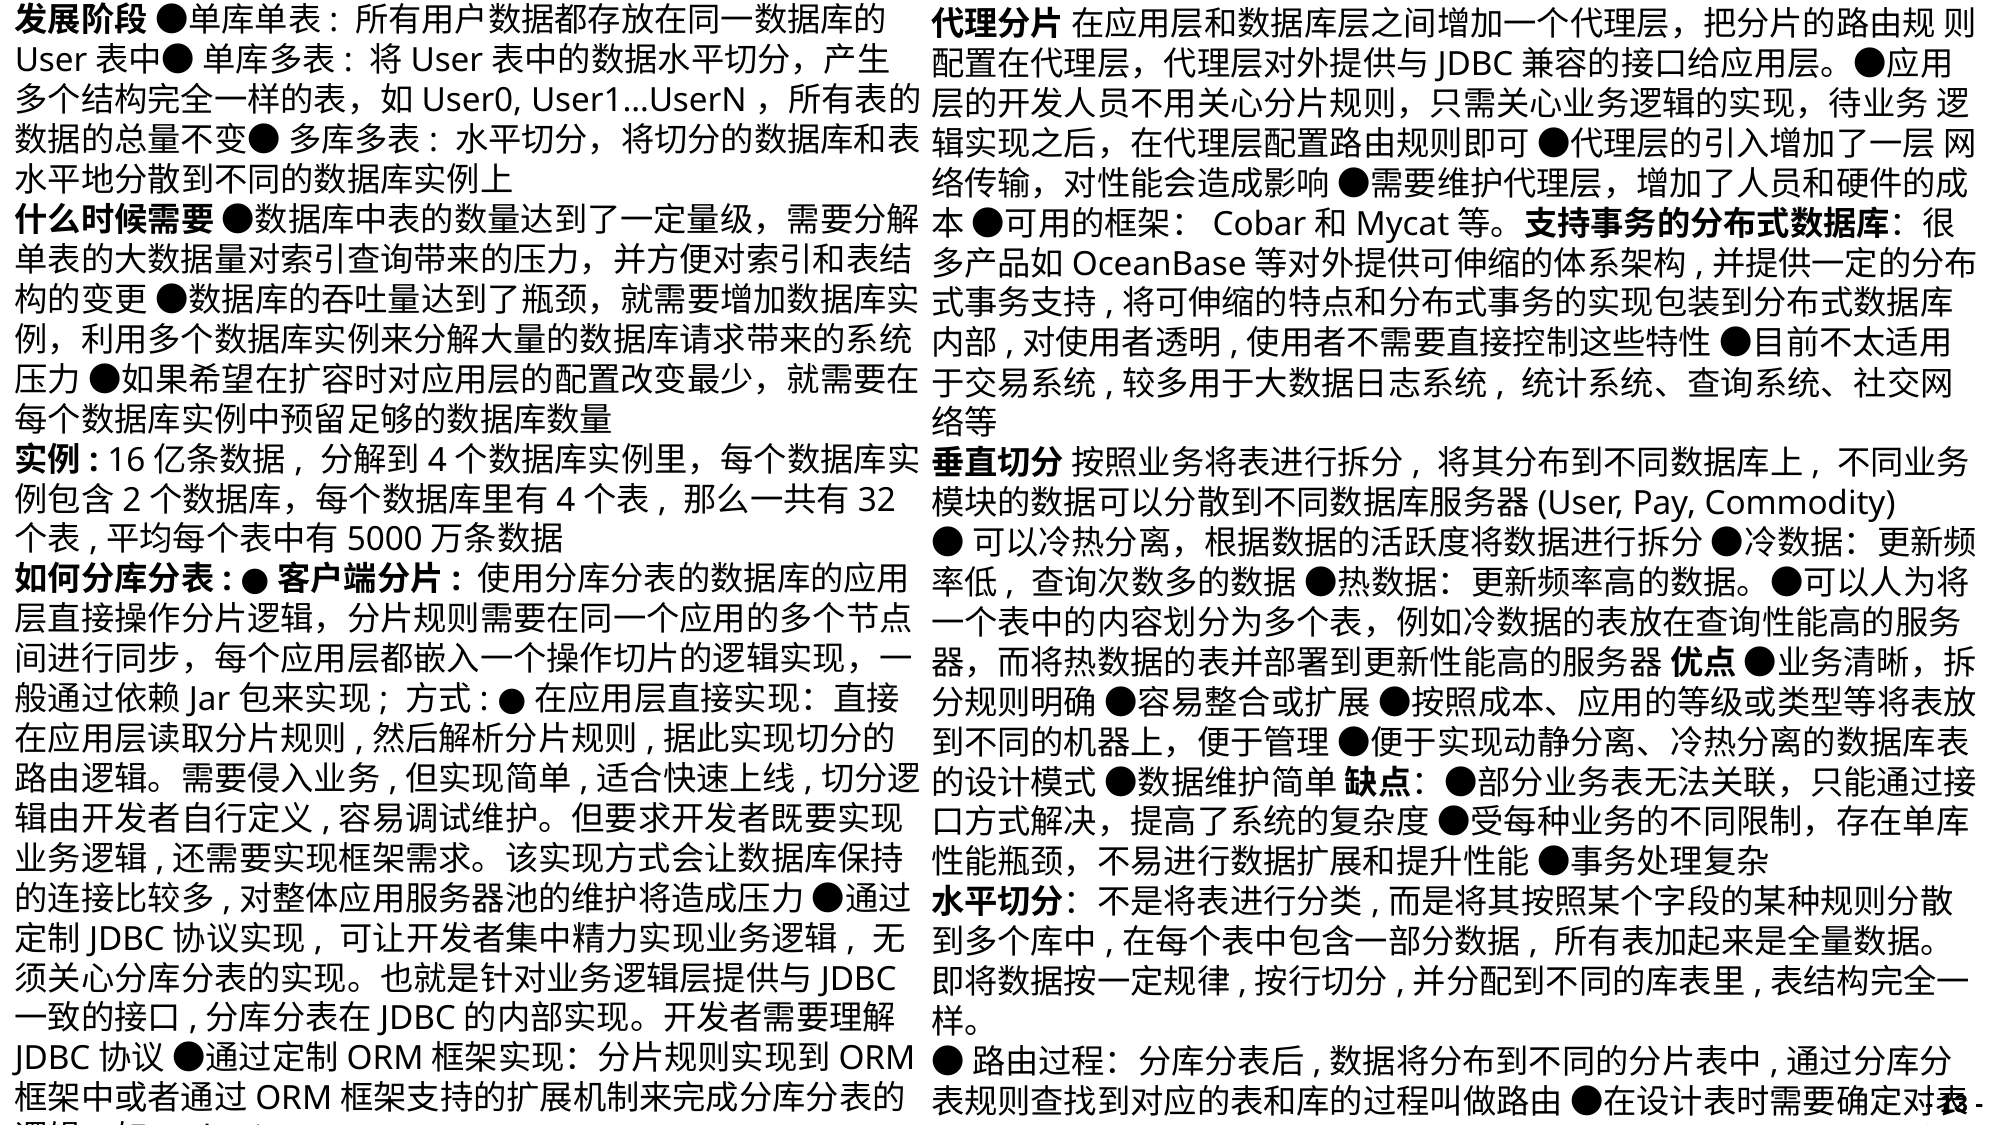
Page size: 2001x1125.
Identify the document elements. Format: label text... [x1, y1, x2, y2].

text_box 代理分片 在应用层和数据库层之间增加一个代理层，把分片的路由规 则配置在代理层，代理层对外提供与JDBC兼容的接口给应用层。●应用层的开发人员不用关心分片规则，只需关心业务逻辑的实现，待业务 逻辑实现之后，在代理层配置路由规则即可 ●代理层的引入增加了一层 网络传输，对性能会造成影响 ●需要维护代理层，增加了人员和硬件的成本 ●可用的框架：Cobar和Mycat等。支持事务的分布式数据库：很多产品如OceanBase等对外提供可伸缩的体系架构,并提供一定的分布式事务支持,将可伸缩的特点和分布式事务的实现包装到分布式数据库内部,对使用者透明,使用者不需要直接控制这些特性 ●目前不太适用于交易系统,较多用于大数据日志系统, 统计系统、查询系统、社交网络等 垂直切分 按照业务将表进行拆分, 将其分布到不同数据库上, 不同业务模块的数据可以分散到不同数据库服务器(User, Pay, Commodity) ●可以冷热分离，根据数据的活跃度将数据进行拆分 ●冷数据：更新频率低, 查询次数多的数据 ●热数据：更新频率高的数据。●可以人为将一个表中的内容划分为多个表，例如冷数据的表放在查询性能高的服务器，而将热数据的表并部署到更新性能高的服务器 优点 ●业务清晰，拆分规则明确 ●容易整合或扩展 ●按照成本、应用的等级或类型等将表放到不同的机器上，便于管理 ●便于实现动静分离、冷热分离的数据库表的设计模式 ●数据维护简单 缺点：●部分业务表无法关联，只能通过接口方式解决，提高了系统的复杂度 ●受每种业务的不同限制，存在单库性能瓶颈，不易进行数据扩展和提升性能 ●事务处理复杂 水平切分：不是将表进行分类,而是将其按照某个字段的某种规则分散到多个库中,在每个表中包含一部分数据, 所有表加起来是全量数据。即将数据按一定规律,按行切分,并分配到不同的库表里,表结构完全一样。 ●路由过程：分库分表后,数据将分布到不同的分片表中,通过分库分表规则查找到对应的表和库的过程叫做路由 ●在设计表时需要确定对表按照什么样的规则进行分库分表。例如,当生成新用户时,程序得确定将此用户的信息添加到哪个表中。同样,在登录时我们需要通过用户的账号找到数 [937, 0, 2000, 1125]
text_box 发展阶段 ●单库单表: 所有用户数据都存放在同一数据库的User表中● 单库多表: 将User表中的数据水平切分，产生多个结构完全一样的表，如User0, User1…UserN，所有表的数据的总量不变● 多库多表: 水平切分，将切分的数据库和表水平地分散到不同的数据库实例上 什么时候需要 ●数据库中表的数量达到了一定量级，需要分解单表的大数据量对索引查询带来的压力，并方便对索引和表结构的变更 ●数据库的吞吐量达到了瓶颈，就需要增加数据库实例，利用多个数据库实例来分解大量的数据库请求带来的系统压力 ●如果希望在扩容时对应用层的配置改变最少，就需要在每个数据库实例中预留足够的数据库数量 实例: 16亿条数据, 分解到4个数据库实例里，每个数据库实例包含2个数据库，每个数据库里有4个表, 那么一共有32个表,平均每个表中有5000万条数据 如何分库分表: ●客户端分片: 使用分库分表的数据库的应用层直接操作分片逻辑，分片规则需要在同一个应用的多个节点间进行同步，每个应用层都嵌入一个操作切片的逻辑实现，一般通过依赖Jar包来实现; 方式: ●在应用层直接实现：直接在应用层读取分片规则,然后解析分片规则,据此实现切分的路由逻辑。需要侵入业务,但实现简单,适合快速上线,切分逻辑由开发者自行定义,容易调试维护。但要求开发者既要实现业务逻辑,还需要实现框架需求。该实现方式会让数据库保持的连接比较多,对整体应用服务器池的维护将造成压力 ●通过定制JDBC协议实现, 可让开发者集中精力实现业务逻辑, 无须关心分库分表的实现。也就是针对业务逻辑层提供与JDBC一致的接口,分库分表在JDBC的内部实现。开发者需要理解JDBC协议 ●通过定制ORM框架实现：分片规则实现到ORM框架中或者通过ORM框架支持的扩展机制来完成分库分表的逻辑。如Mybatis [0, 0, 937, 1125]
